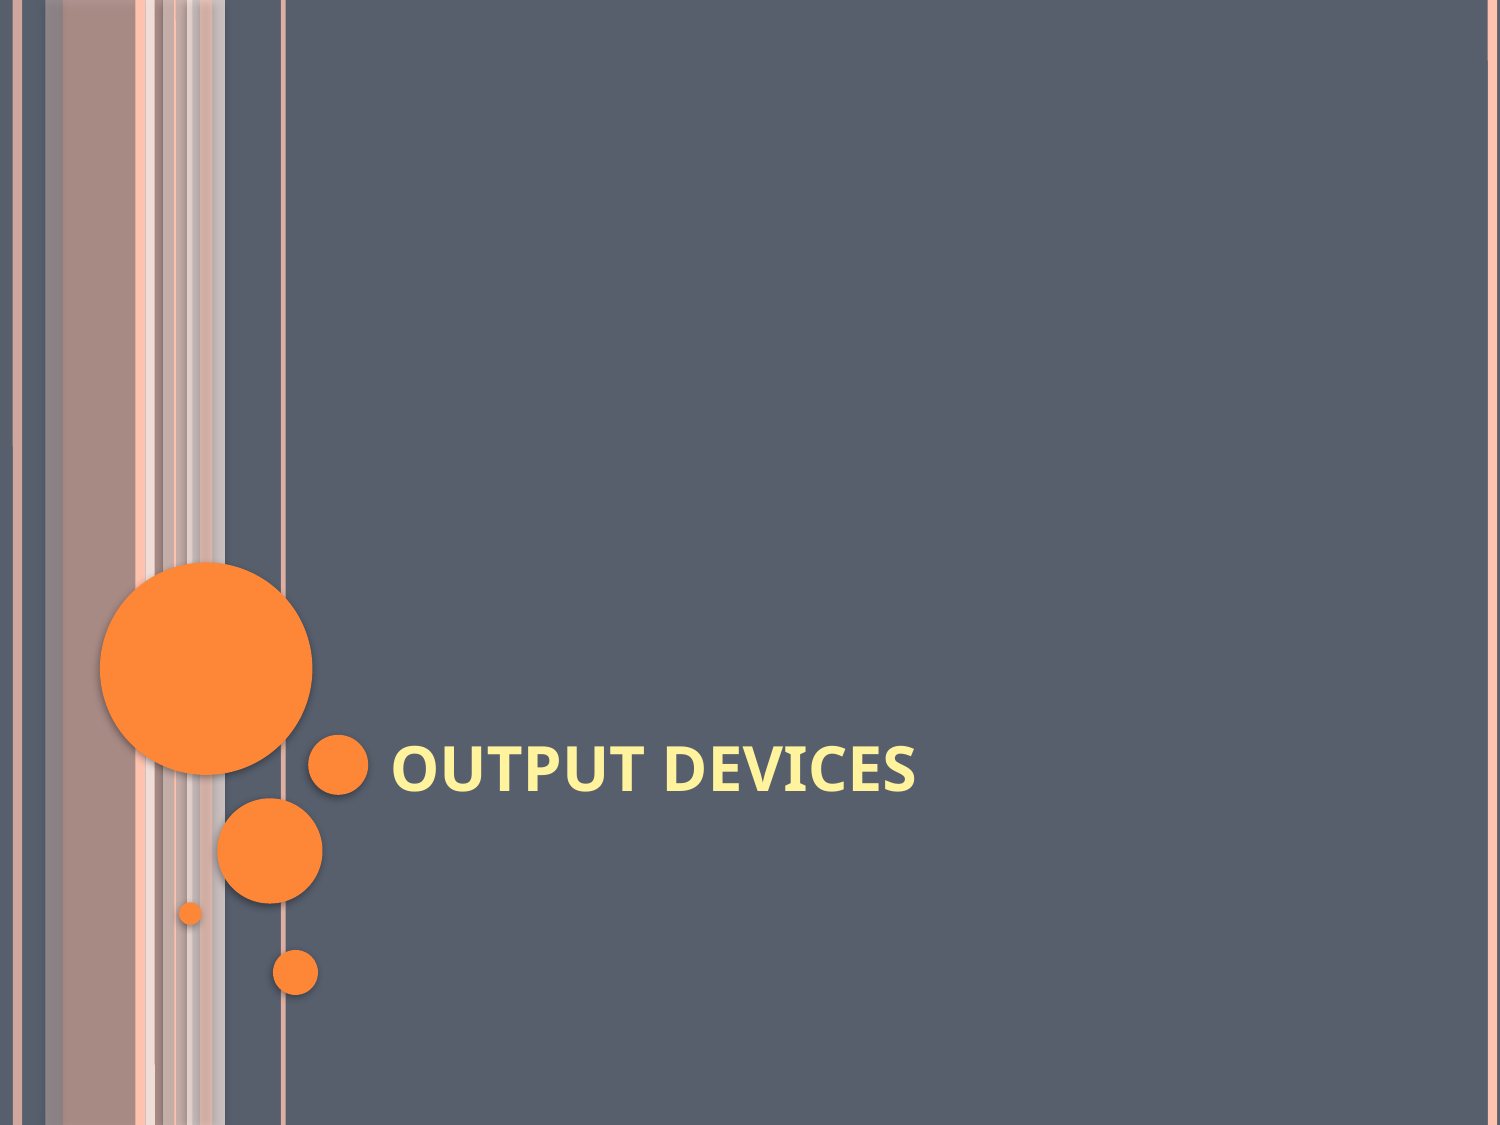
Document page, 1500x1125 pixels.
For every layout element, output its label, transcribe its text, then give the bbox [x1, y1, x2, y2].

title Output Devices [375, 474, 1388, 812]
